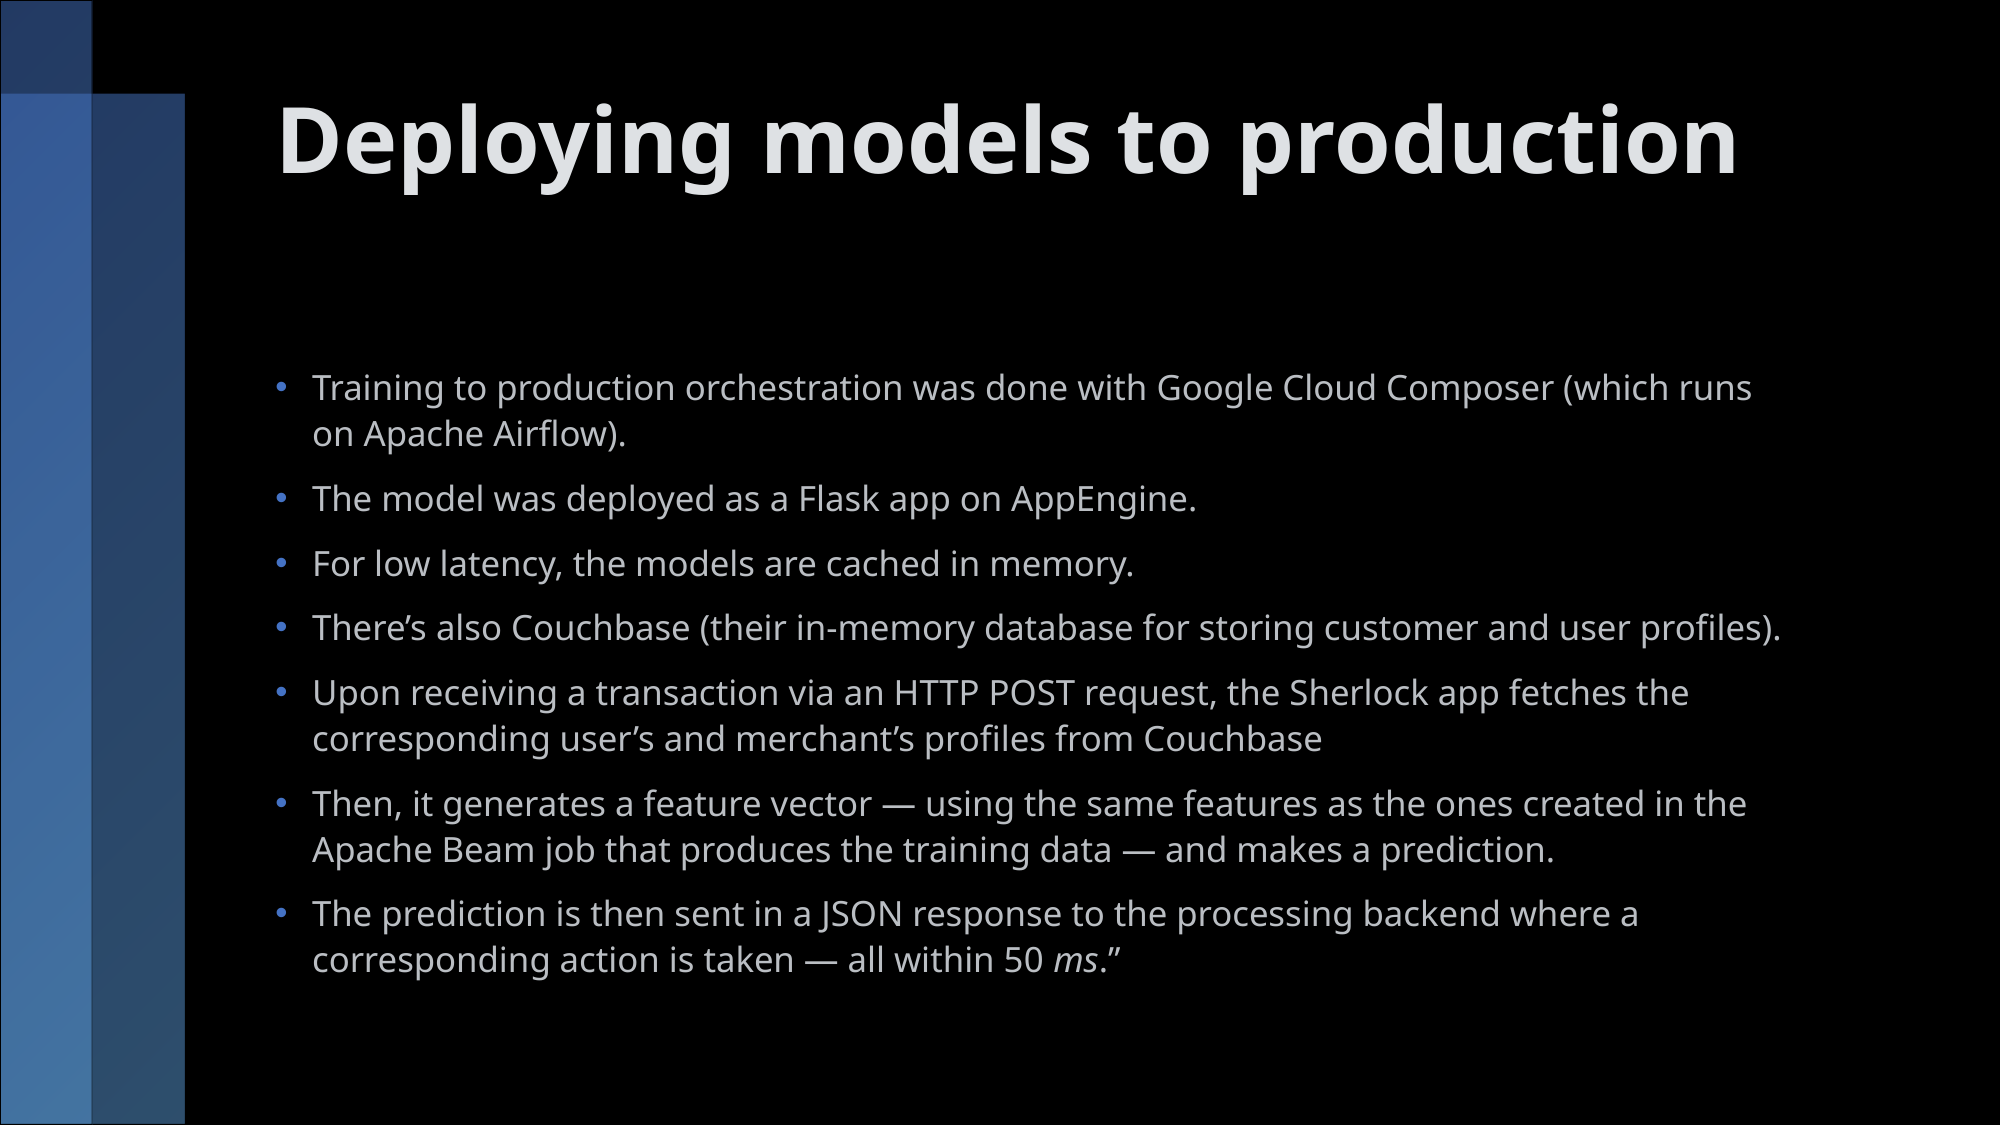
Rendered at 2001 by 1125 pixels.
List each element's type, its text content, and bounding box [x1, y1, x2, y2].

list Training to production orchestration was done with Google Cloud Composer (which runs on Apache Airflow). The model was deployed as a Flask app on AppEngine. For low latency, the models are cached in memory. There’s also Couchbase (their in-memory database for storing customer and user profiles). Upon receiving a transaction via an HTTP POST request, the Sherlock app fetches the corresponding user’s and merchant’s profiles from Couchbase Then, it generates a feature vector — using the same features as the ones created in the Apache Beam job that produces the training data — and makes a prediction. The prediction is then sent in a JSON response to the processing backend where a corresponding action is taken — all within 50 ms.” [260, 354, 1817, 999]
title Deploying models to production [260, 74, 1817, 329]
